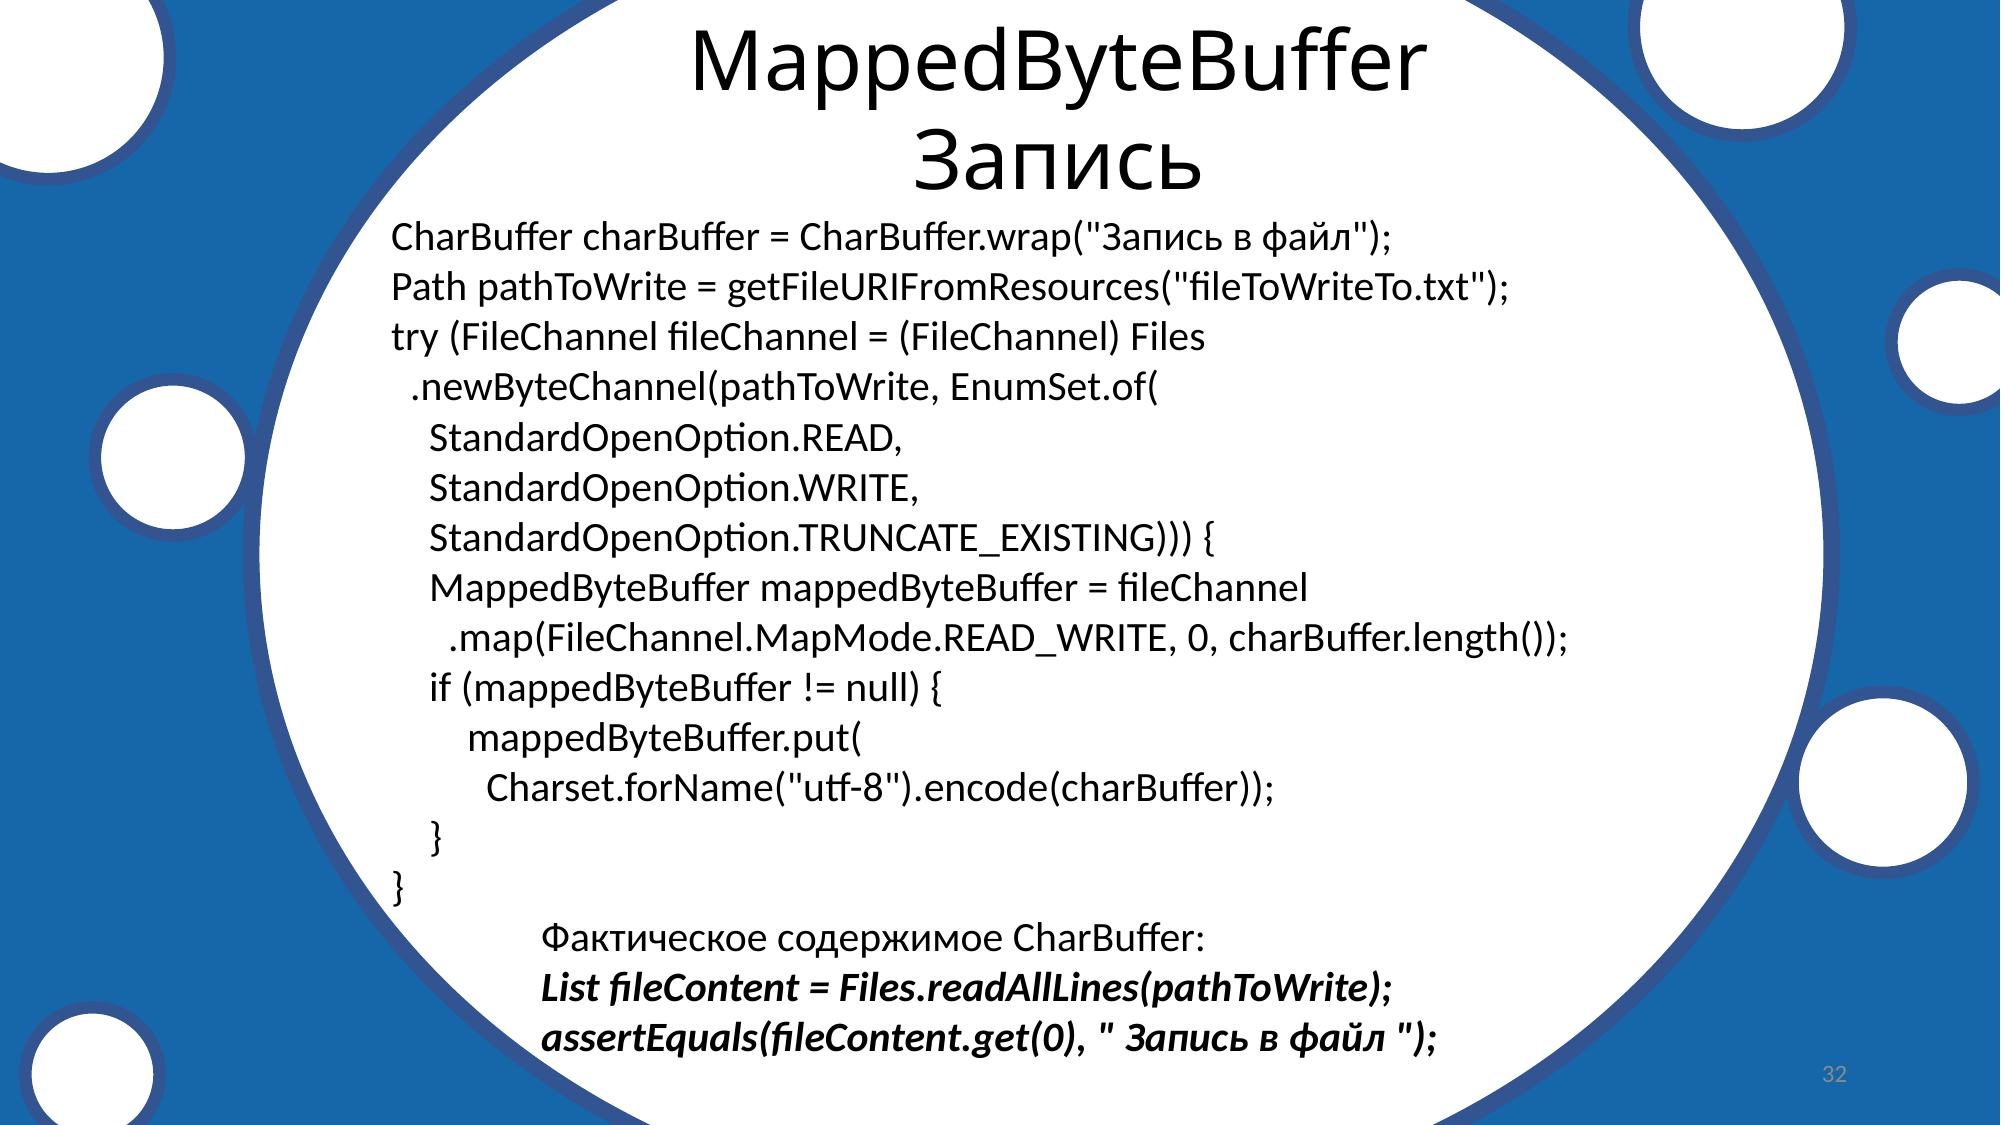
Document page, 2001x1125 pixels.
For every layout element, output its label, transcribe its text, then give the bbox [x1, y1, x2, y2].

text_box [24, 1006, 161, 1125]
text_box [93, 378, 253, 537]
text_box [1937, 273, 2000, 412]
text_box [1937, 708, 1975, 857]
text_box CharBuffer charBuffer = CharBuffer.wrap("Запись в файл"); Path pathToWrite = getFileURIFromResources("fileToWriteTo.txt"); try (FileChannel fileChannel = (FileChannel) Files .newByteChannel(pathToWrite, EnumSet.of( StandardOpenOption.READ, StandardOpenOption.WRITE, StandardOpenOption.TRUNCATE_EXISTING))) { MappedByteBuffer mappedByteBuffer = fileChannel .map(FileChannel.MapMode.READ_WRITE, 0, charBuffer.length()); if (mappedByteBuffer != null) { mappedByteBuffer.put( Charset.forName("utf-8").encode(charBuffer)); } } Фактическое содержимое CharBuffer: List fileContent = Files.readAllLines(pathToWrite); assertEquals(fileContent.get(0), " Запись в файл "); [376, 201, 1937, 1117]
text_box [0, 0, 171, 181]
text_box [1743, 0, 1852, 137]
text_box [614, 1117, 1469, 1125]
text_box MappedByteBuffer Запись [376, 0, 1743, 201]
text_box [250, 192, 376, 917]
